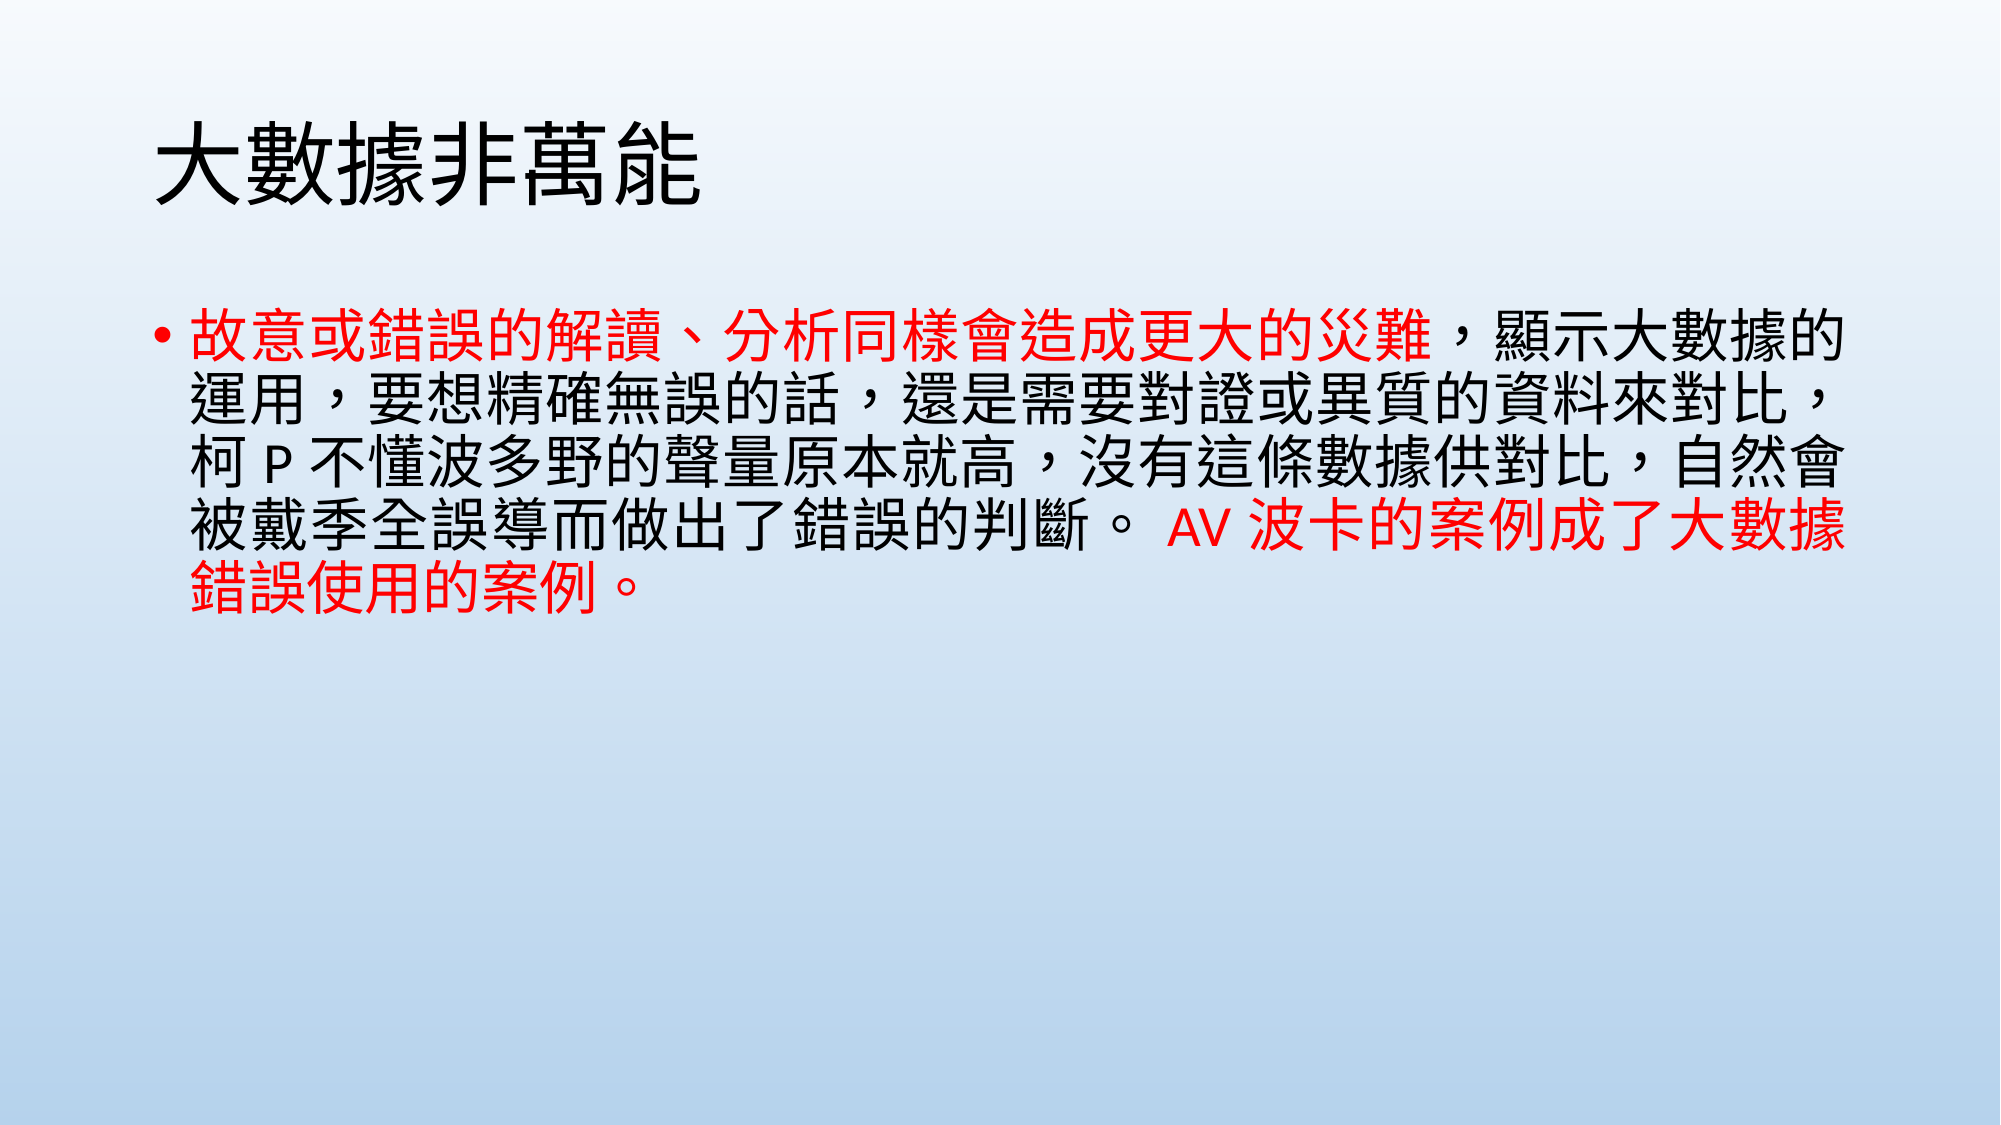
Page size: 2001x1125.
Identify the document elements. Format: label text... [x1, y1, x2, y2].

title 大數據非萬能 [137, 59, 1863, 278]
list 故意或錯誤的解讀、分析同樣會造成更大的災難，顯示大數據的運用，要想精確無誤的話，還是需要對證或異質的資料來對比，柯P不懂波多野的聲量原本就高，沒有這條數據供對比，自然會被戴季全誤導而做出了錯誤的判斷。AV波卡的案例成了大數據錯誤使用的案例。 [137, 299, 1863, 1014]
